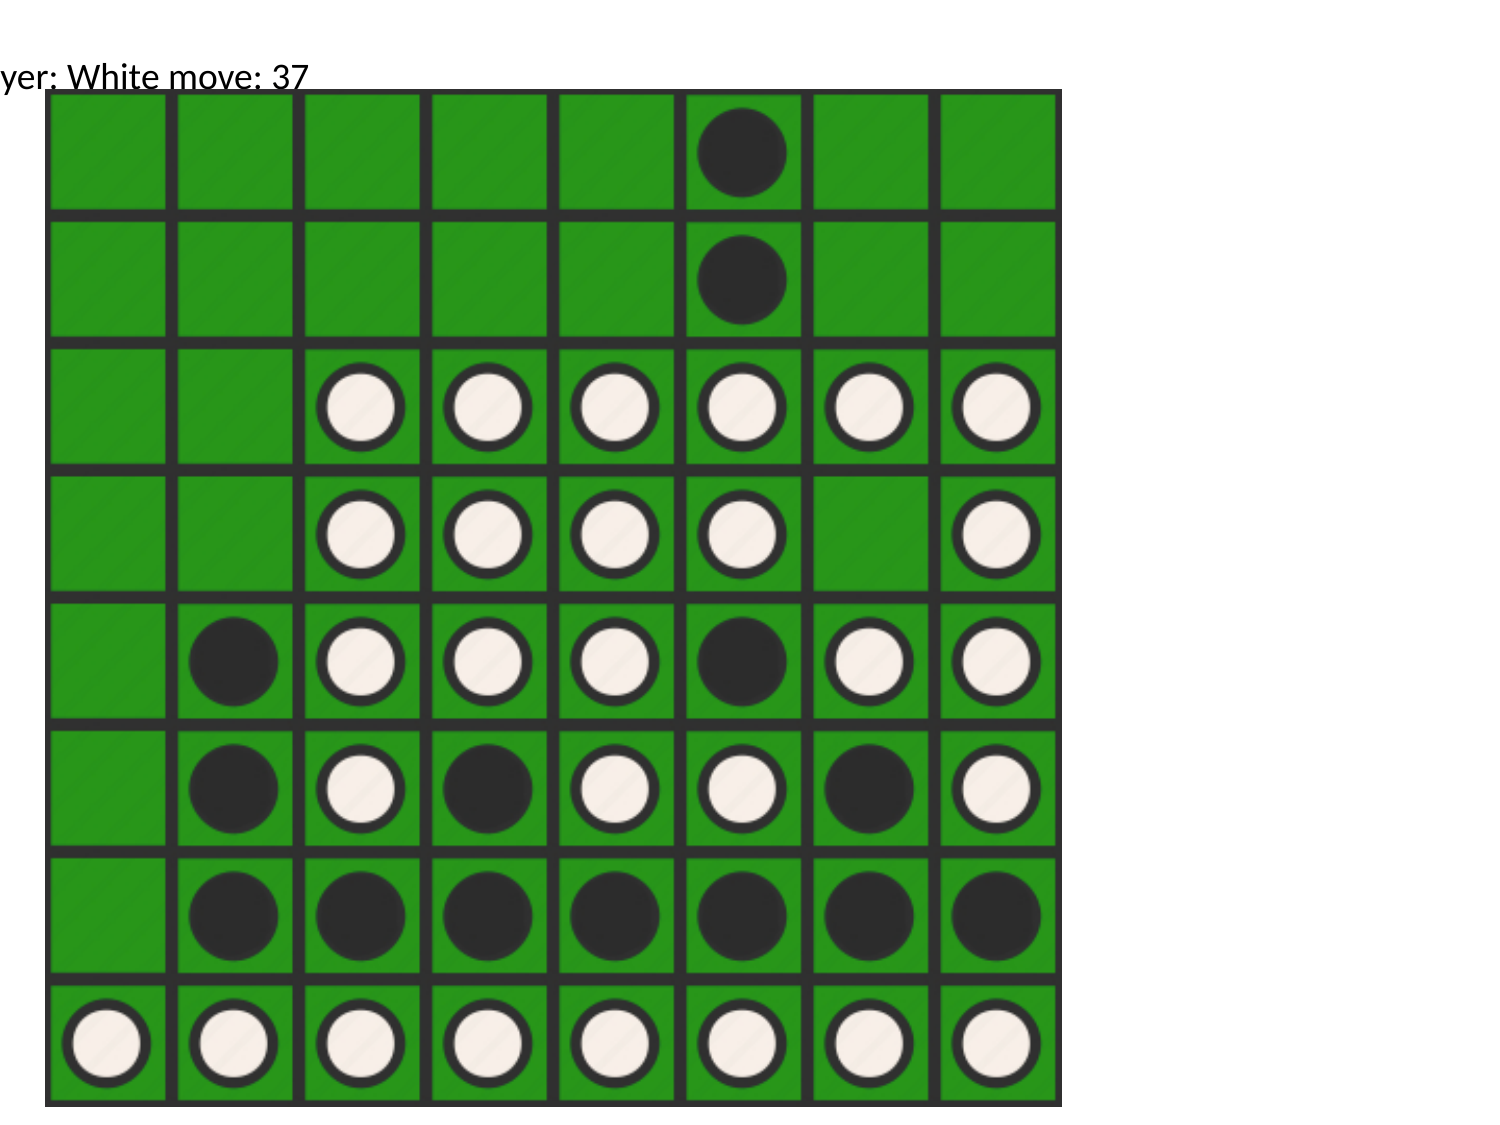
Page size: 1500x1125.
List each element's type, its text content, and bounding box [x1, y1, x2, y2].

text_box turn: 38 player: White move: 37 [0, 44, 325, 105]
picture [44, 89, 1062, 1107]
